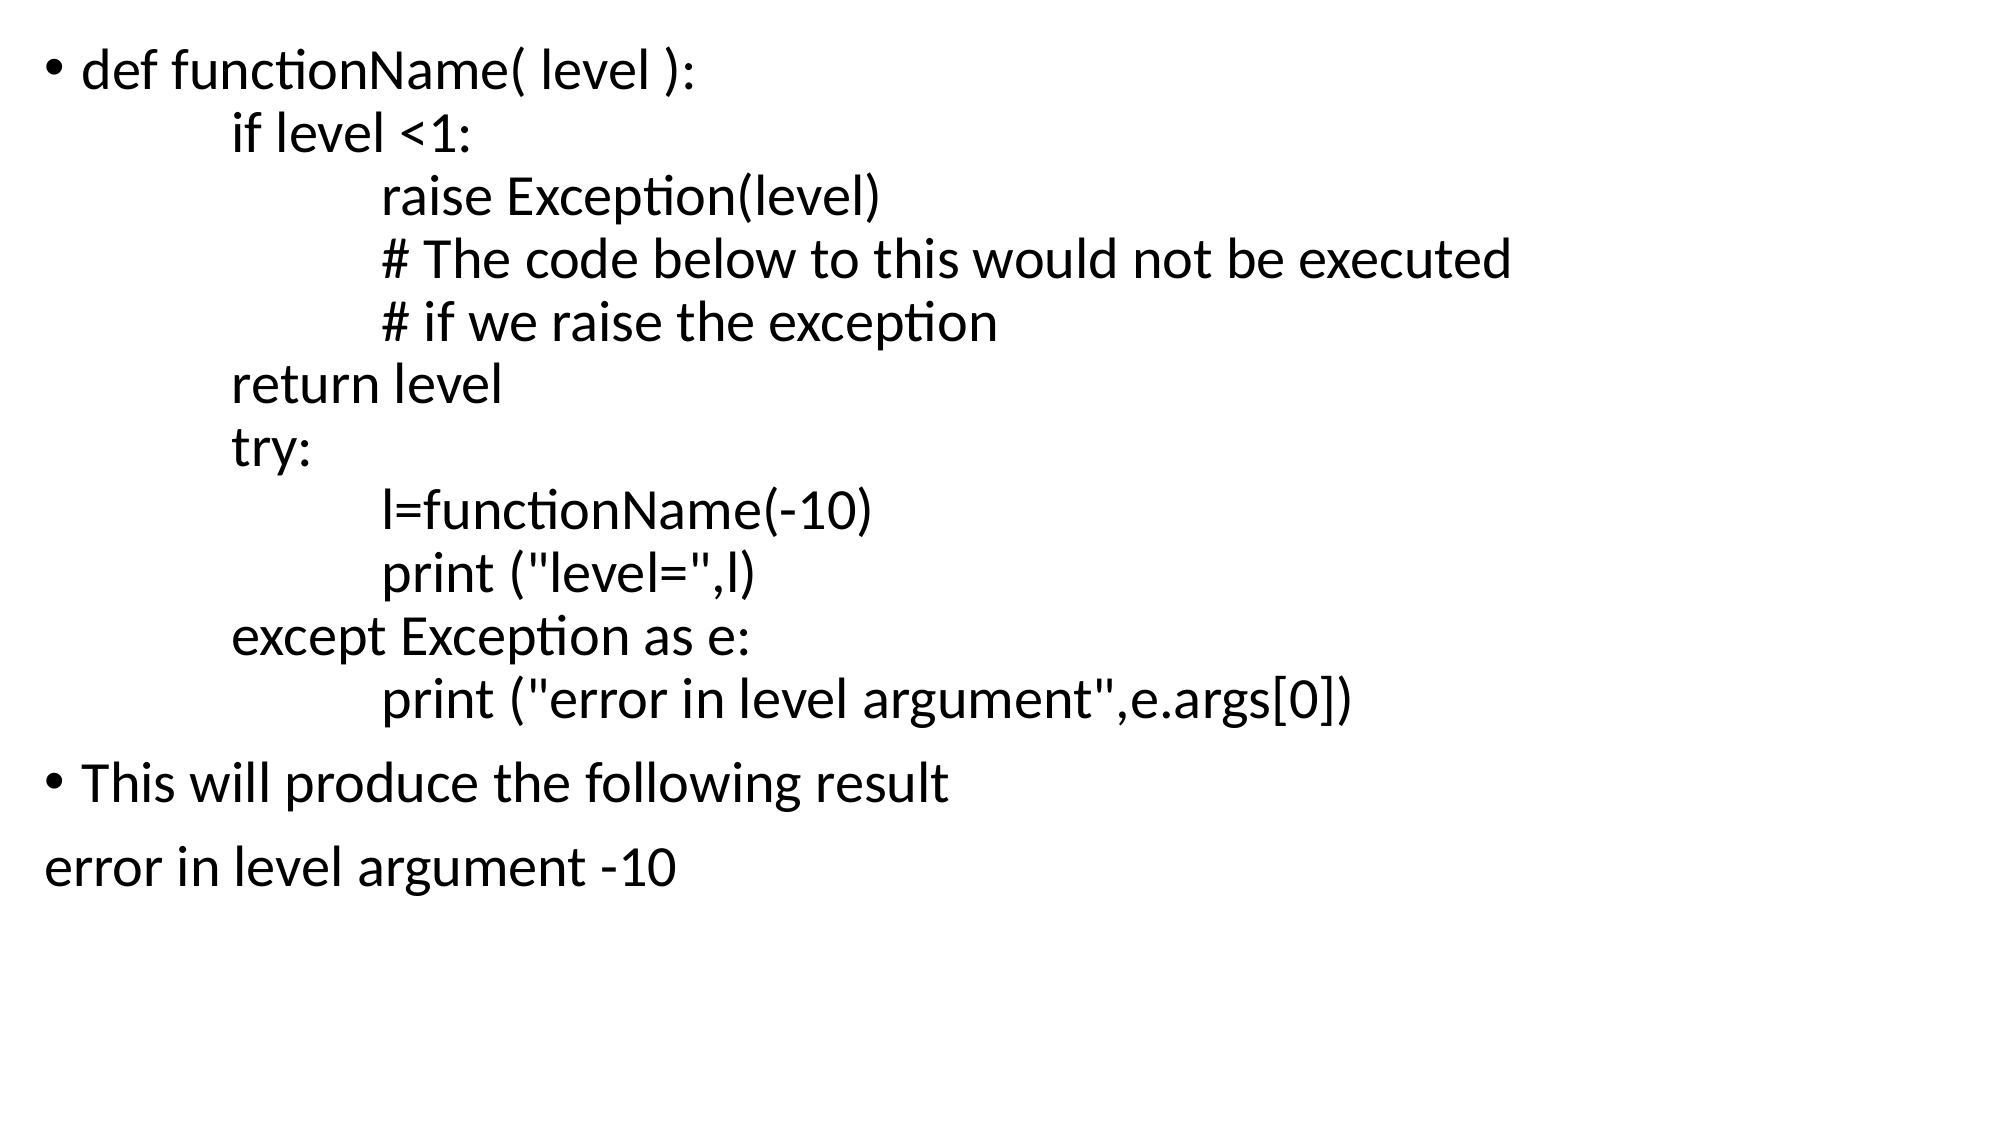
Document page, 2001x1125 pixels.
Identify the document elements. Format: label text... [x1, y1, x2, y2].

list def functionName( level ): if level <1: raise Exception(level) # The code below to this would not be executed # if we raise the exception return level try: l=functionName(-10) print ("level=",l) except Exception as e: print ("error in level argument",e.args[0]) This will produce the following result error in level argument -10 [29, 31, 1962, 1102]
